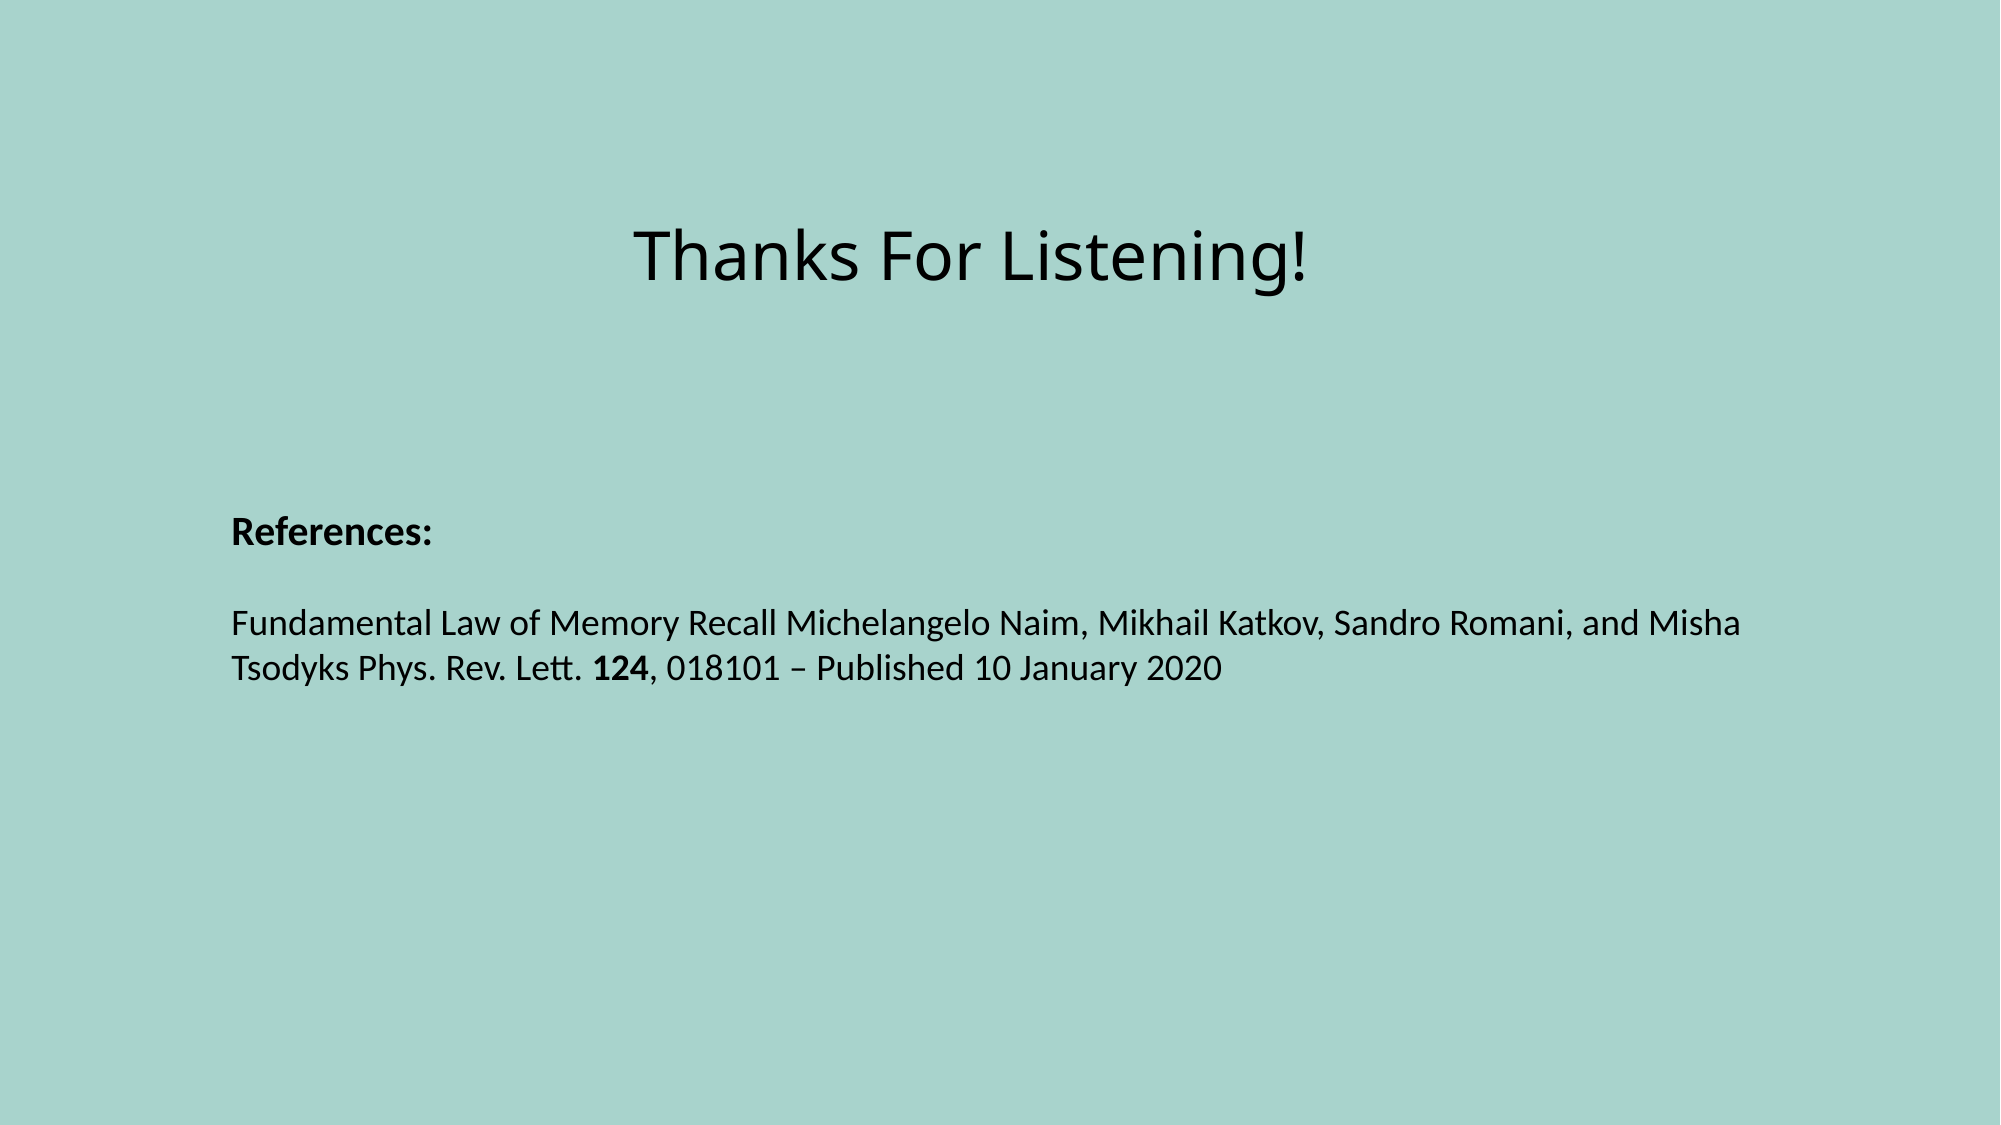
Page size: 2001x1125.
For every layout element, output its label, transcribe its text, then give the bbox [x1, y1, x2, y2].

title Thanks For Listening! [618, 196, 1382, 321]
text_box References: Fundamental Law of Memory Recall Michelangelo Naim, Mikhail Katkov, Sandro Romani, and Misha Tsodyks Phys. Rev. Lett. 124, 018101 – Published 10 January 2020 [216, 495, 1784, 741]
